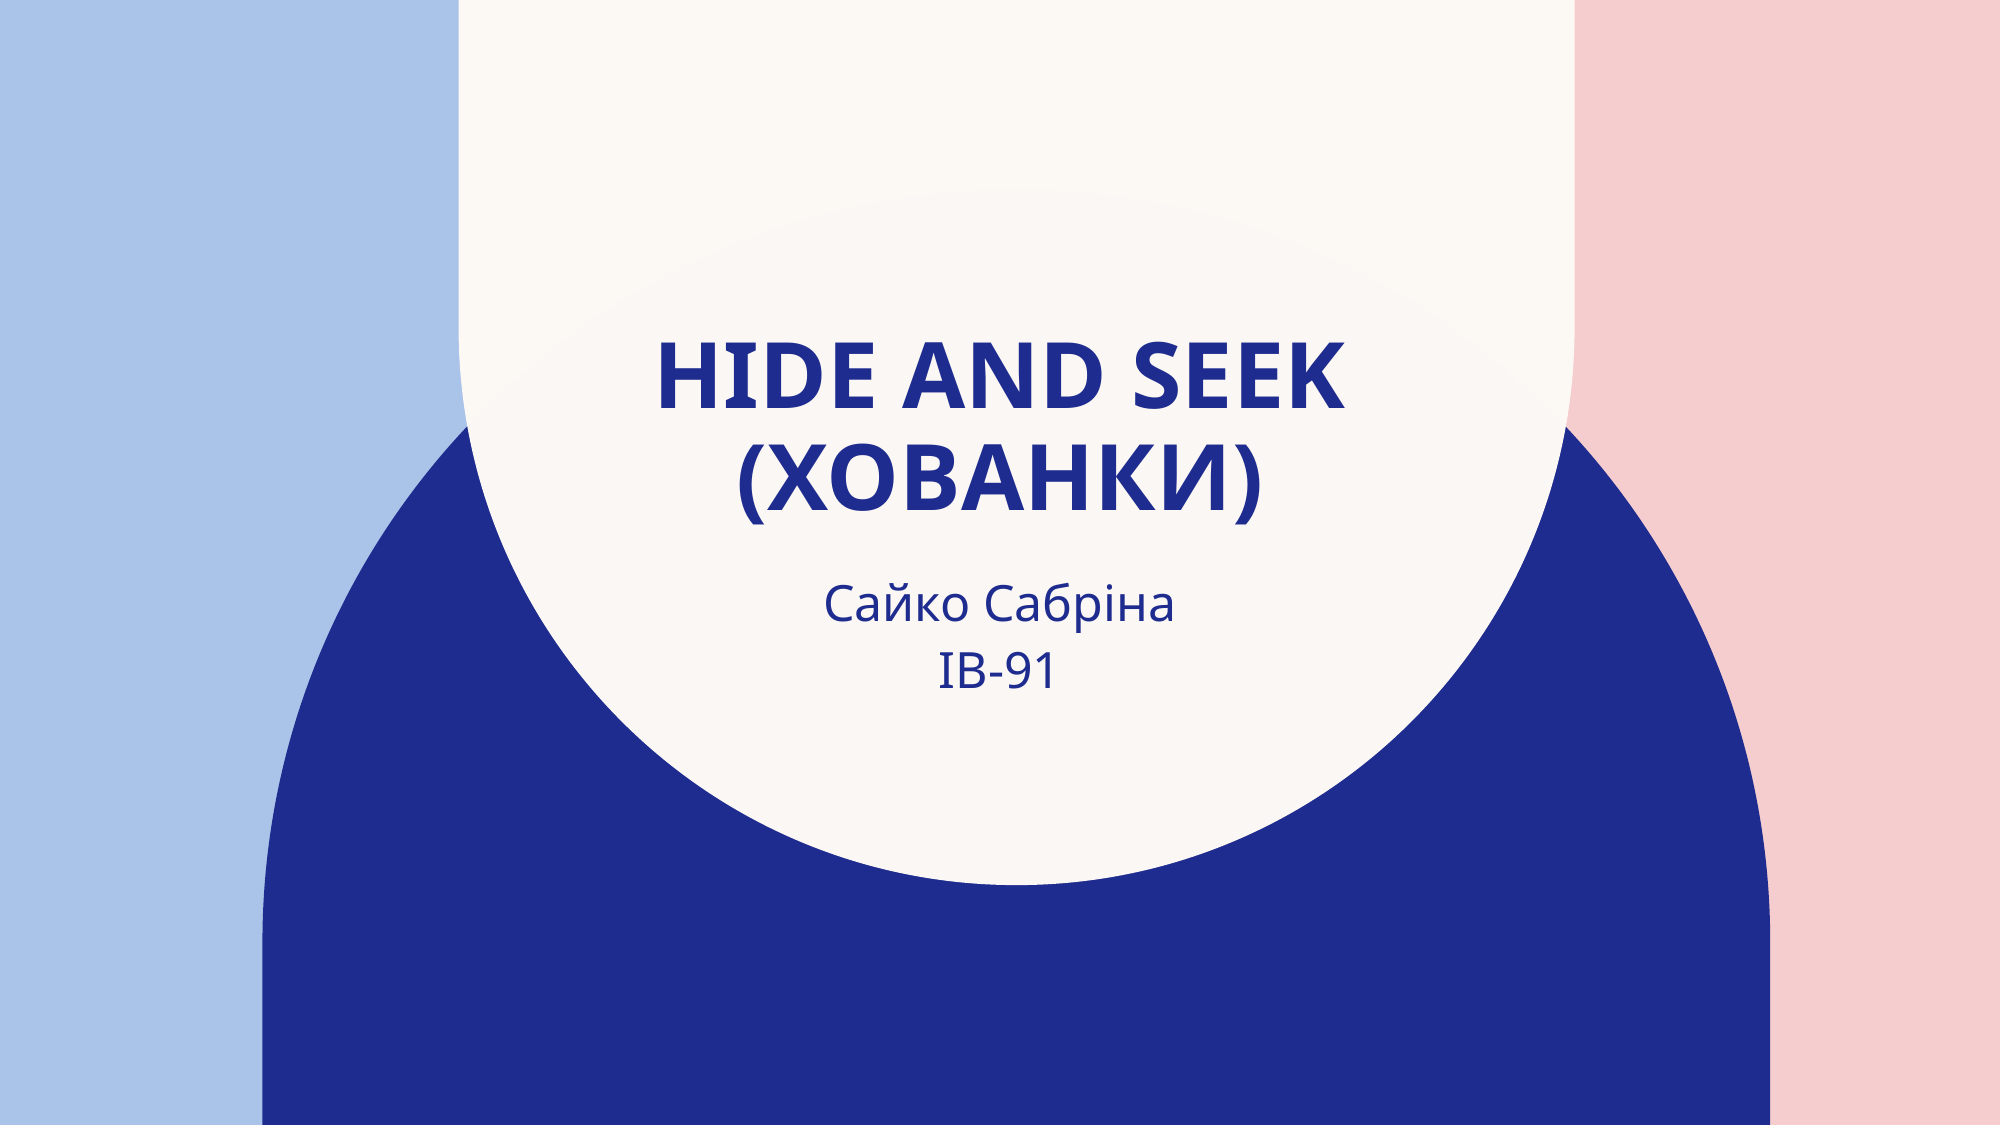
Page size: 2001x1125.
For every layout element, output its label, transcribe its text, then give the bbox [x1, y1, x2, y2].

subtitle Сайко Сабріна ІВ-91 [713, 571, 1287, 716]
title Hide And seek (Хованки) [558, 325, 1442, 527]
